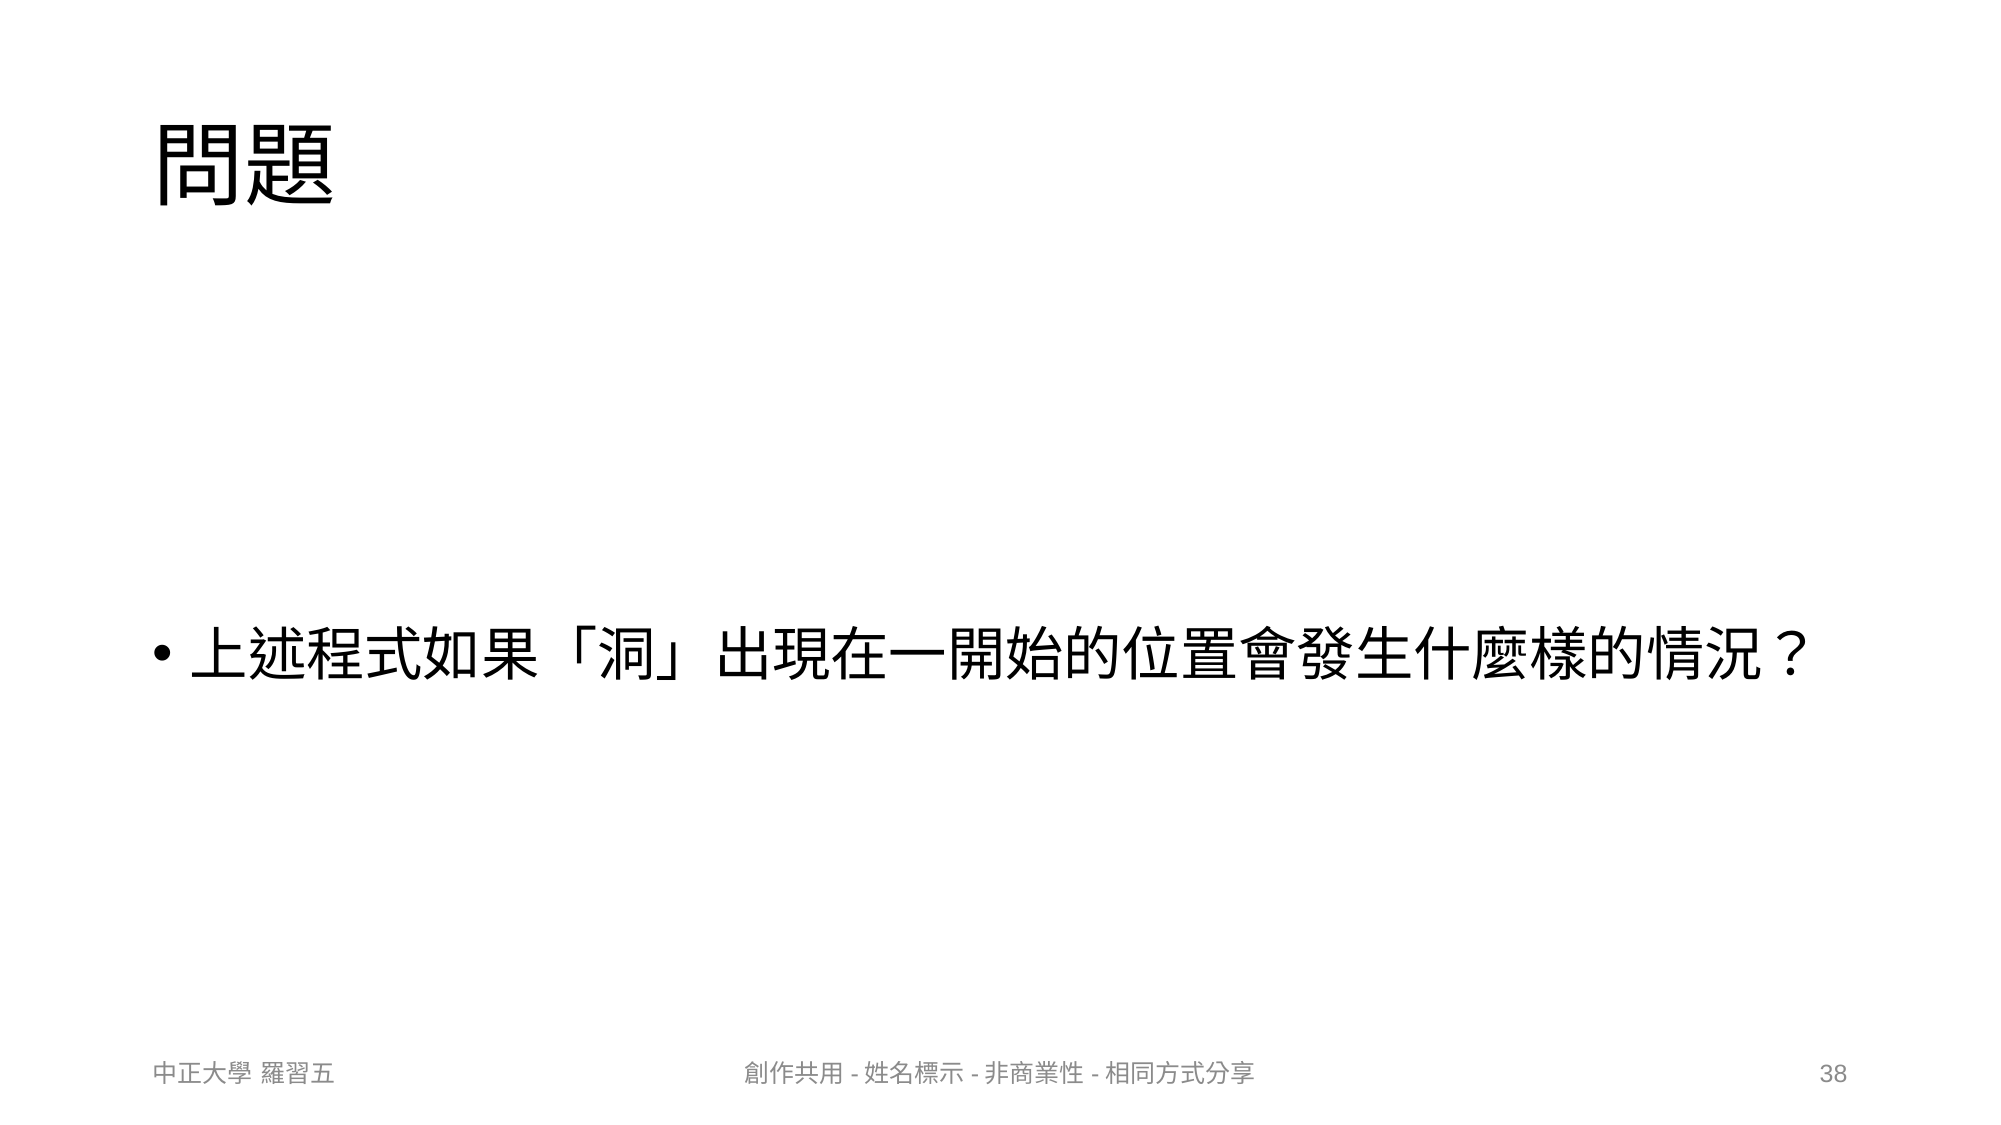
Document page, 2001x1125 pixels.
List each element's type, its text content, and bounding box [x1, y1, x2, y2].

title 問題 [137, 59, 1863, 278]
slide_number 中正大學 羅習五 [137, 1042, 588, 1103]
footer 創作共用-姓名標示-非商業性-相同方式分享 [662, 1042, 1338, 1103]
list 上述程式如果「洞」出現在一開始的位置會發生什麼樣的情況？ [137, 299, 1863, 1014]
slide_number 38 [1412, 1042, 1863, 1103]
